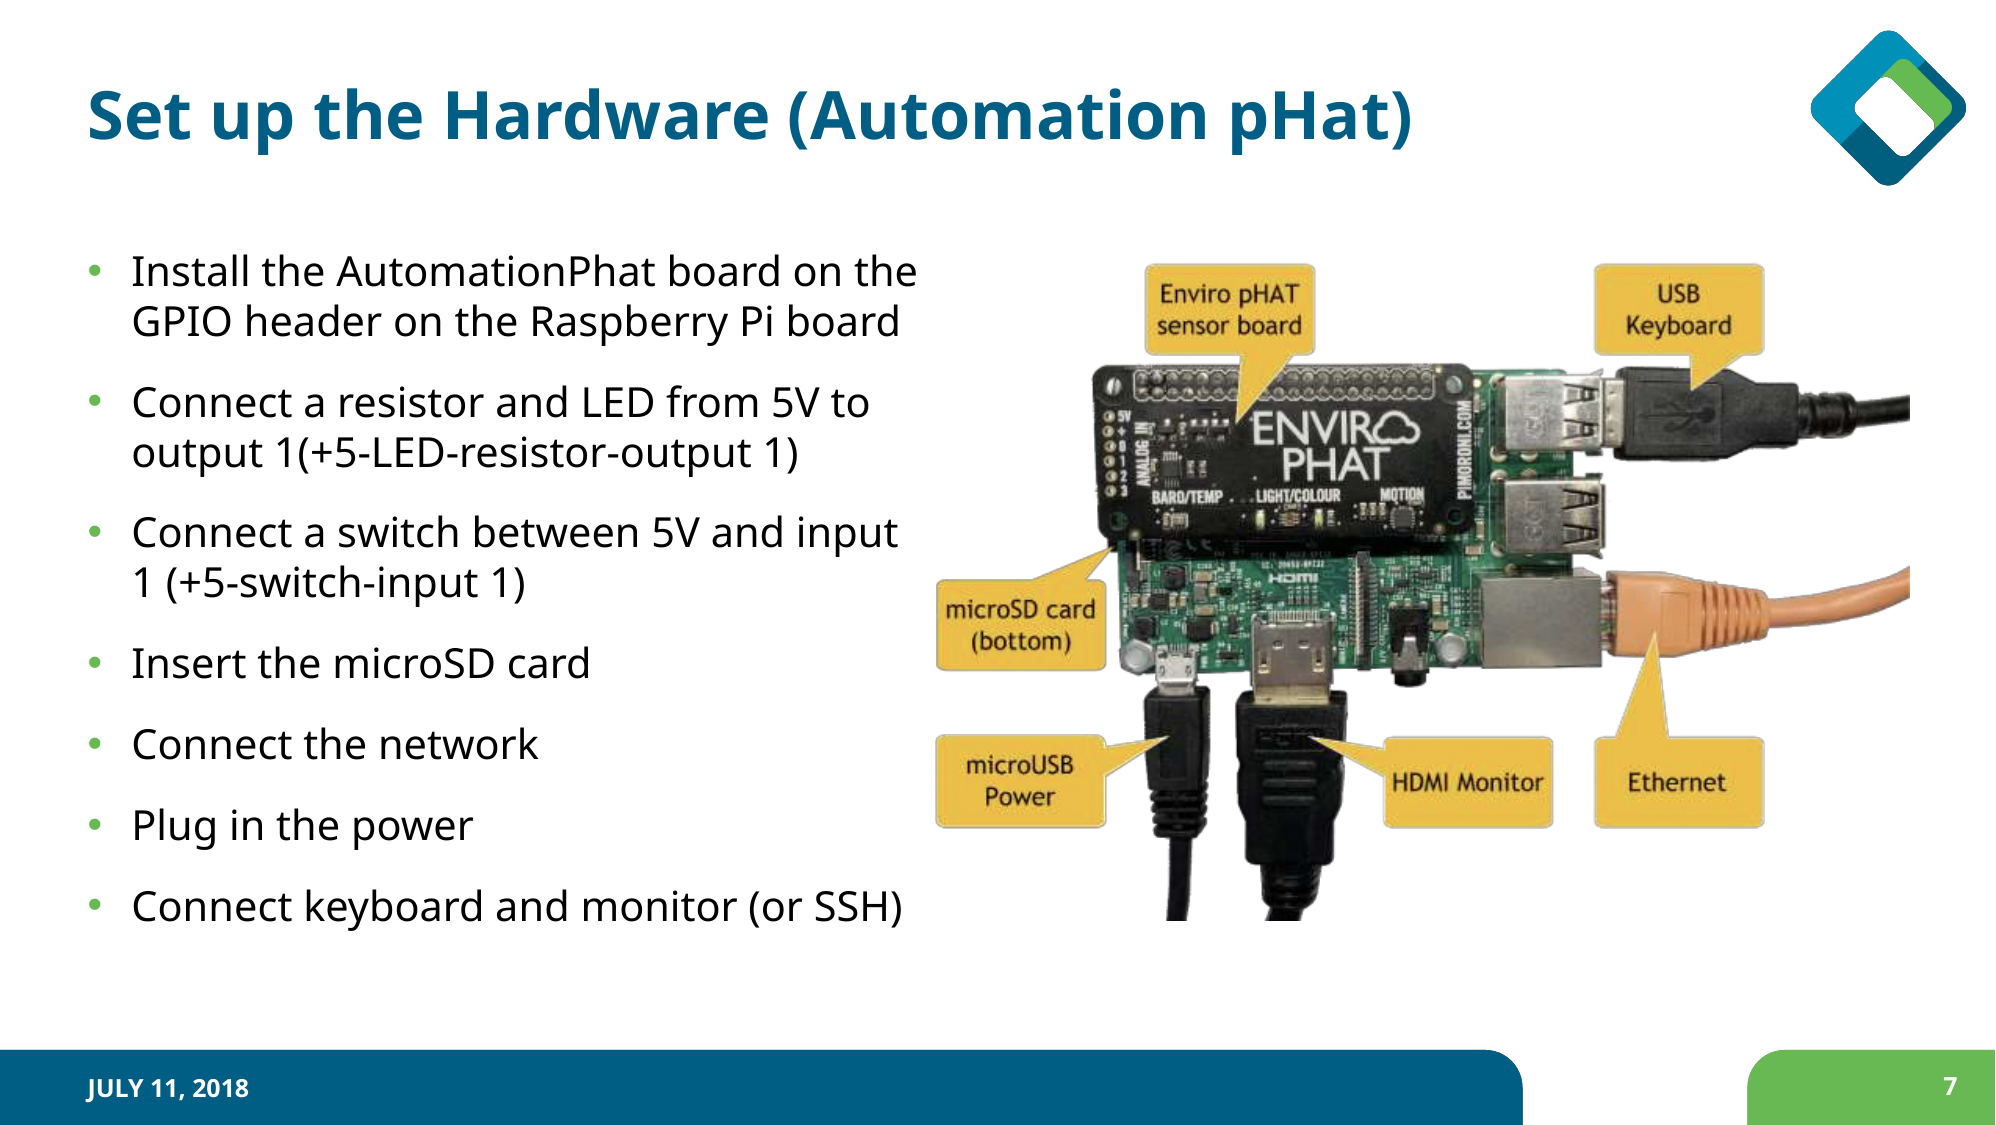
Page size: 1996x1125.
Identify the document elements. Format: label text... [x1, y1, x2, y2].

picture [1894, 111, 1967, 186]
text_box Install the AutomationPhat board on the GPIO header on the Raspberry Pi board Connect a resistor and LED from 5V to output 1(+5-LED-resistor-output 1) Connect a switch between 5V and input 1 (+5-switch-input 1) Insert the microSD card Connect the network Plug in the power Connect keyboard and monitor (or SSH) [72, 237, 935, 1013]
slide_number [72, 1062, 398, 1113]
slide_number 7 [1797, 1062, 1973, 1113]
title Set up the Hardware (Automation pHat) [72, 24, 1773, 200]
picture [934, 262, 1910, 921]
picture [1855, 60, 1951, 156]
picture [1810, 29, 1967, 105]
picture [1810, 113, 1883, 186]
